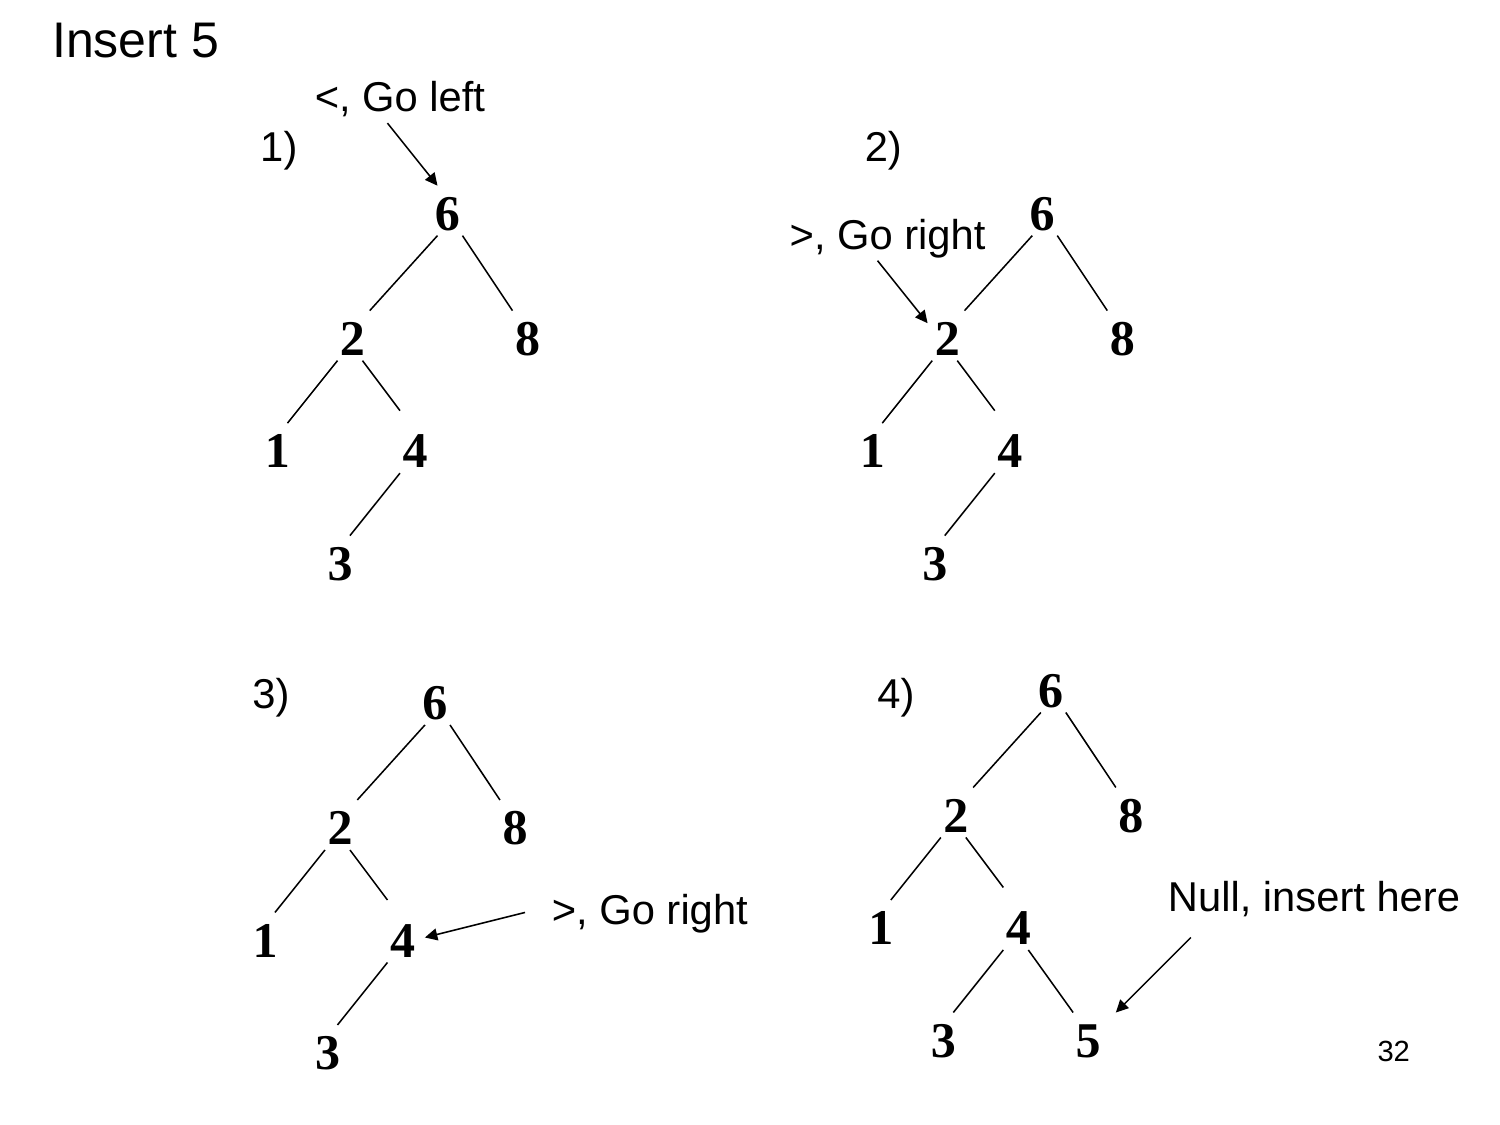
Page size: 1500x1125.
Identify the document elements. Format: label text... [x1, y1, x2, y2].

text_box 2 [928, 774, 984, 850]
text_box 3) [237, 659, 305, 725]
text_box 8 [1103, 774, 1159, 850]
text_box 4 [982, 410, 1038, 486]
text_box [424, 912, 526, 941]
text_box <, Go left [300, 62, 500, 128]
text_box [880, 265, 928, 324]
text_box 3 [907, 523, 963, 598]
slide_number 32 [1074, 1024, 1426, 1103]
text_box 2 [325, 298, 380, 373]
text_box 3 [300, 1012, 355, 1088]
text_box 4 [387, 410, 443, 486]
text_box 6 [1014, 173, 1070, 248]
text_box 6 [1023, 649, 1079, 725]
text_box 1 [250, 410, 305, 486]
text_box 5 [1060, 999, 1116, 1075]
text_box [391, 128, 438, 186]
text_box 1 [853, 887, 909, 963]
text_box 2) [850, 112, 918, 178]
text_box [1116, 937, 1191, 1013]
text_box 3 [312, 523, 368, 598]
text_box 2 [920, 298, 975, 373]
text_box 8 [487, 787, 543, 863]
text_box 8 [1095, 298, 1150, 373]
text_box 1) [245, 112, 313, 178]
text_box 4 [991, 887, 1046, 963]
text_box Null, insert here [1153, 862, 1476, 928]
text_box >, Go right [537, 875, 763, 940]
text_box 4) [862, 659, 930, 725]
text_box Insert 5 [37, 0, 235, 75]
text_box 4 [375, 899, 430, 975]
text_box 3 [916, 999, 971, 1075]
text_box 2 [312, 787, 368, 863]
text_box 1 [237, 899, 293, 975]
text_box 6 [407, 662, 463, 738]
text_box 6 [420, 173, 475, 248]
text_box 1 [845, 410, 900, 486]
text_box >, Go right [774, 200, 1001, 265]
text_box 8 [500, 298, 555, 373]
